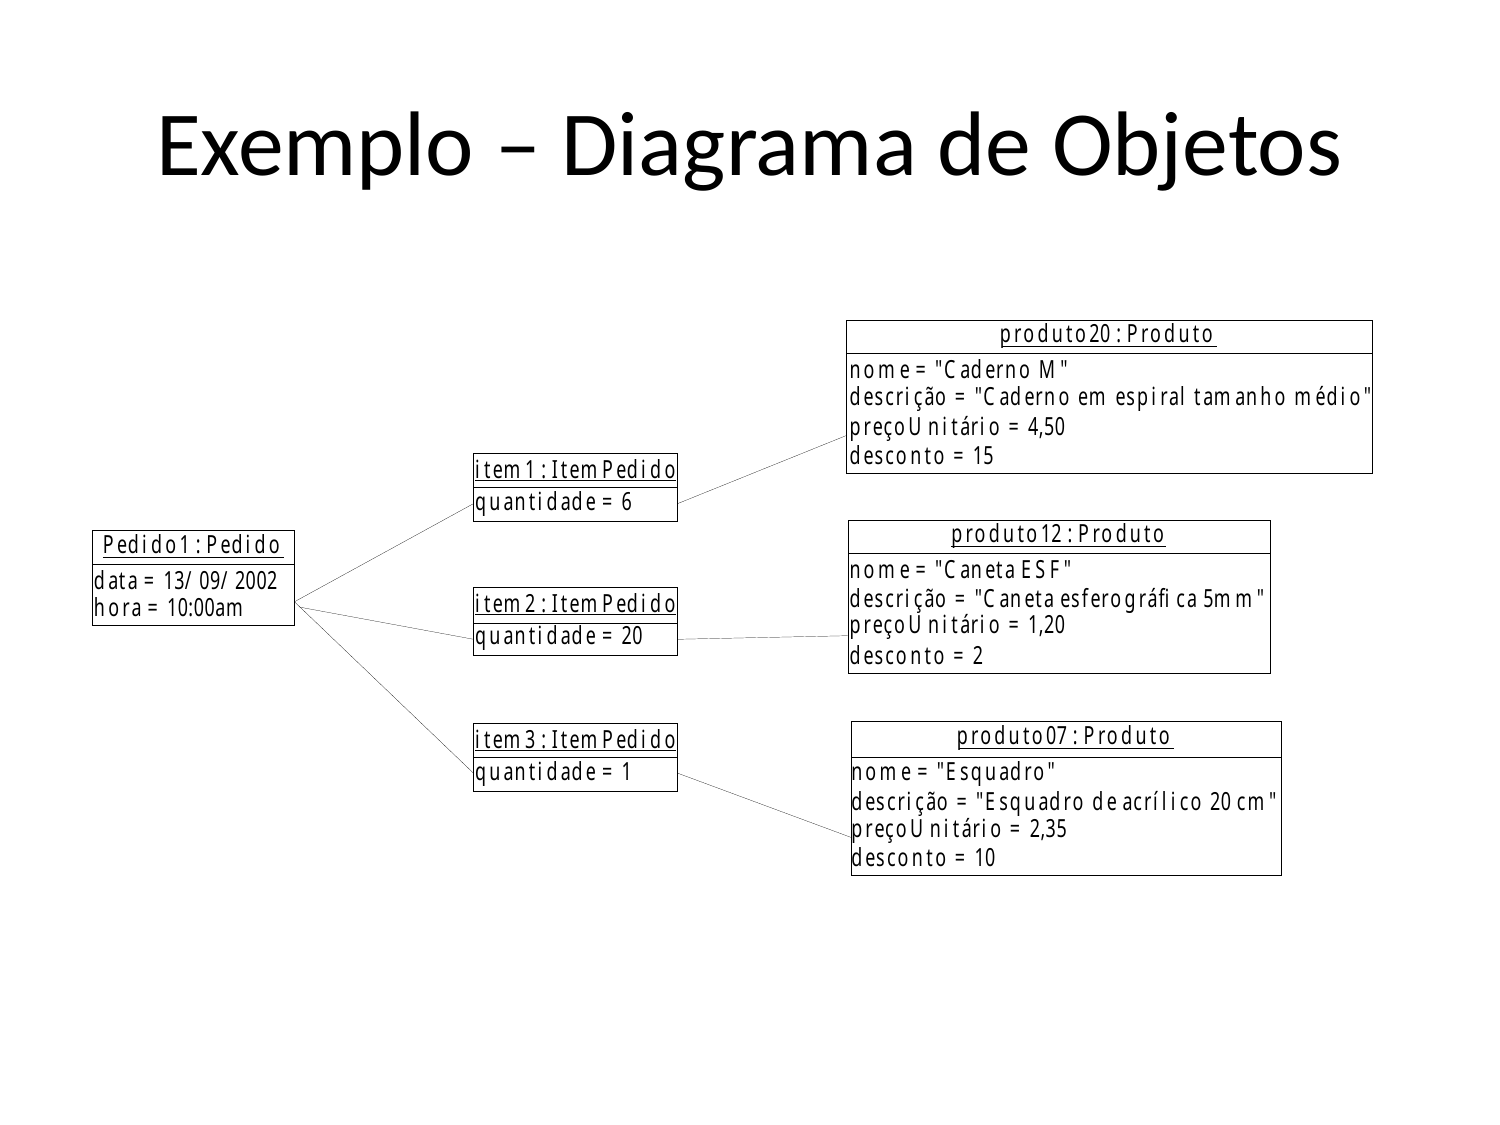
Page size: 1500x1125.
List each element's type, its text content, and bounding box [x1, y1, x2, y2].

title Exemplo – Diagrama de Objetos [75, 45, 1425, 233]
picture [88, 315, 1378, 882]
